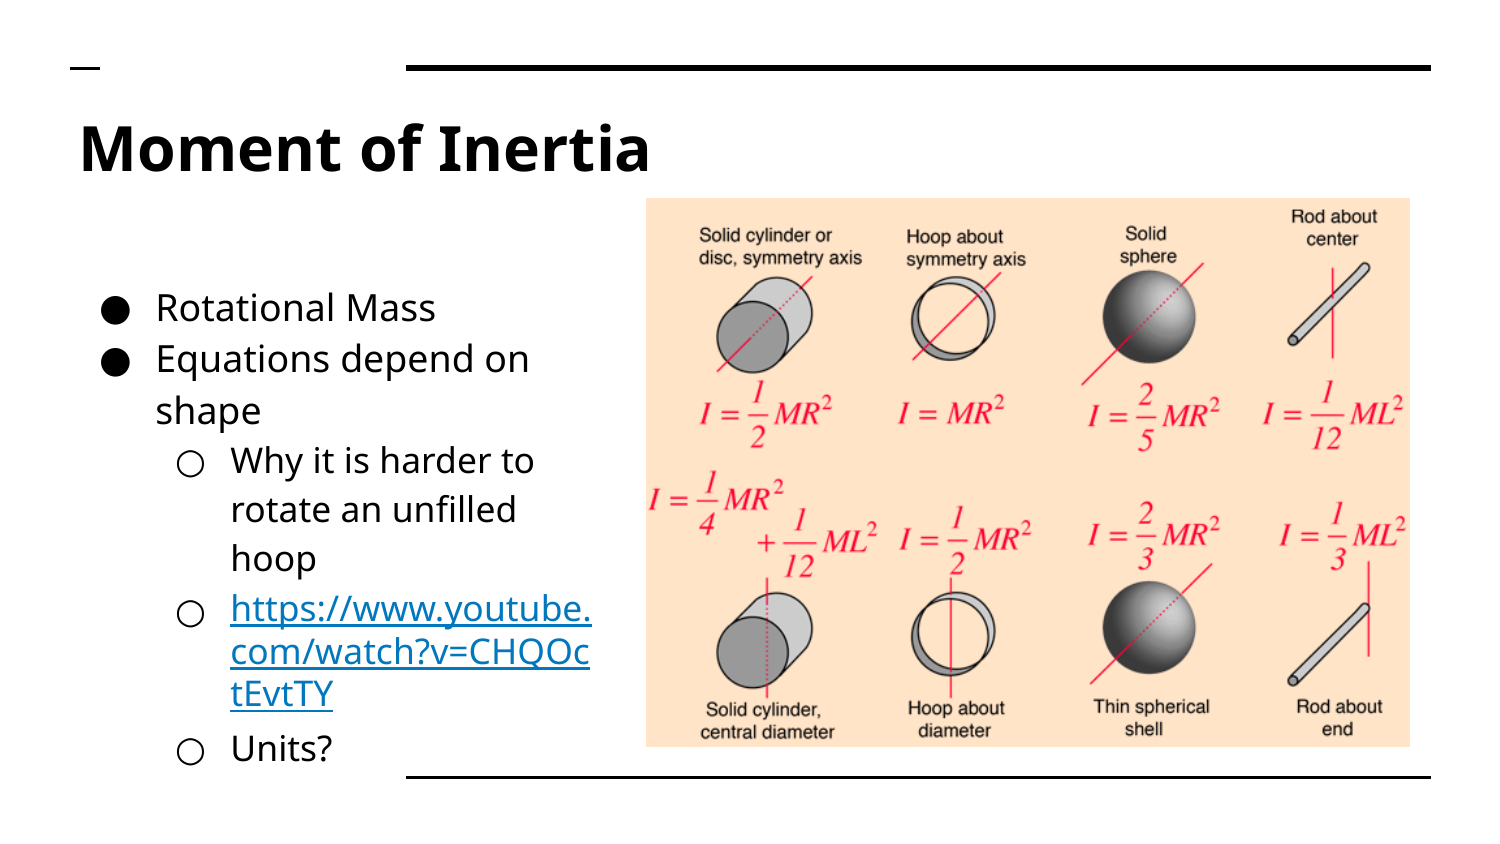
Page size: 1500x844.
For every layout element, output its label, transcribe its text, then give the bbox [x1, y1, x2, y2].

list Rotational Mass Equations depend on shape Why it is harder to rotate an unfilled hoop https://www.youtube.com/watch?v=CHQOctEvtTY Units? [65, 261, 614, 755]
title Moment of Inertia [63, 94, 1431, 199]
picture [645, 198, 1411, 747]
